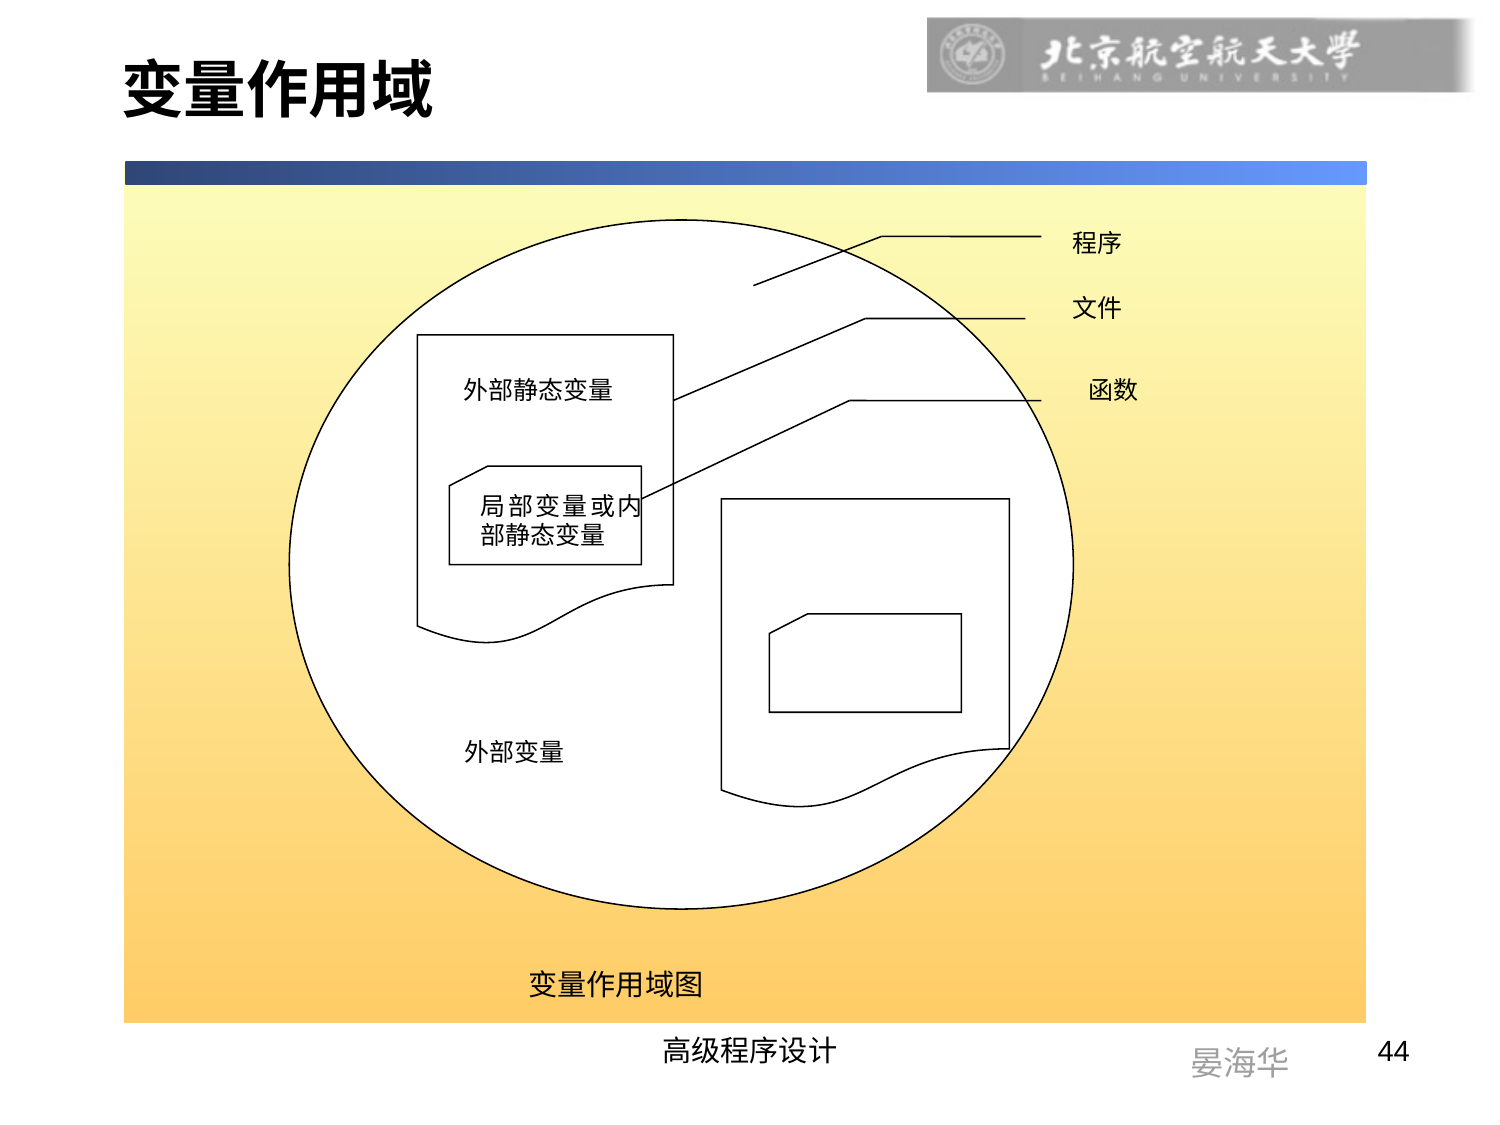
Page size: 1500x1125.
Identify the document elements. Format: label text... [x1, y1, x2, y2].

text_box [288, 219, 1218, 1008]
picture [927, 0, 1500, 102]
title 变量作用域 [105, 25, 1450, 164]
slide_number 44 [1074, 1024, 1426, 1103]
footer 高级程序设计 [512, 1024, 988, 1103]
